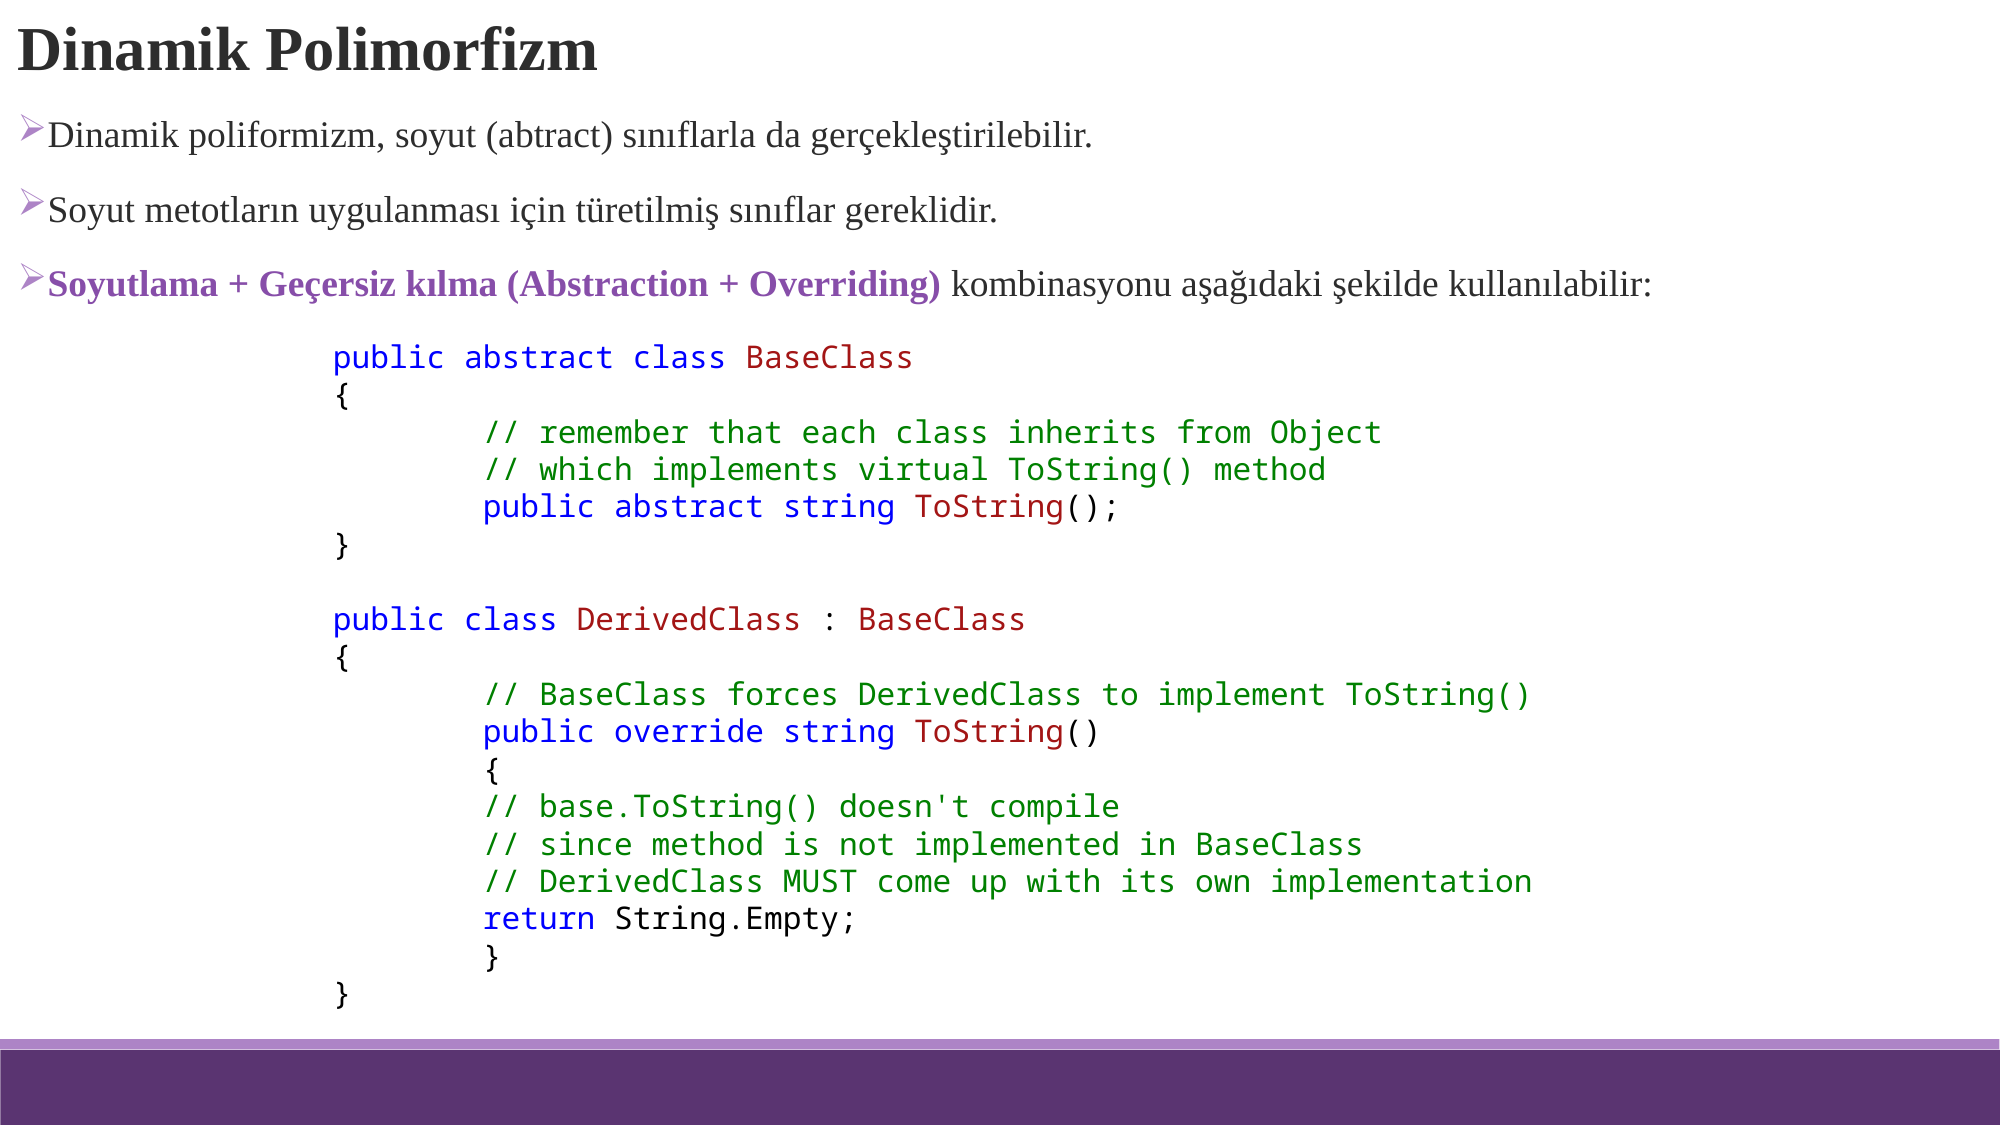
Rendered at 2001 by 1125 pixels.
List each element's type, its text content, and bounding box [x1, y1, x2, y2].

text_box Dinamik poliformizm, soyut (abtract) sınıflarla da gerçekleştirilebilir. Soyut metotların uygulanması için türetilmiş sınıflar gereklidir. Soyutlama + Geçersiz kılma (Abstraction + Overriding) kombinasyonu aşağıdaki şekilde kullanılabilir: [17, 102, 1983, 1060]
text_box public abstract class BaseClass { // remember that each class inherits from Object // which implements virtual ToString() method public abstract string ToString(); } public class DerivedClass : BaseClass { // BaseClass forces DerivedClass to implement ToString() public override string ToString() { // base.ToString() doesn't compile // since method is not implemented in BaseClass // DerivedClass MUST come up with its own implementation return String.Empty; } } [318, 329, 1700, 1019]
text_box Dinamik Polimorfizm [17, 0, 2000, 101]
